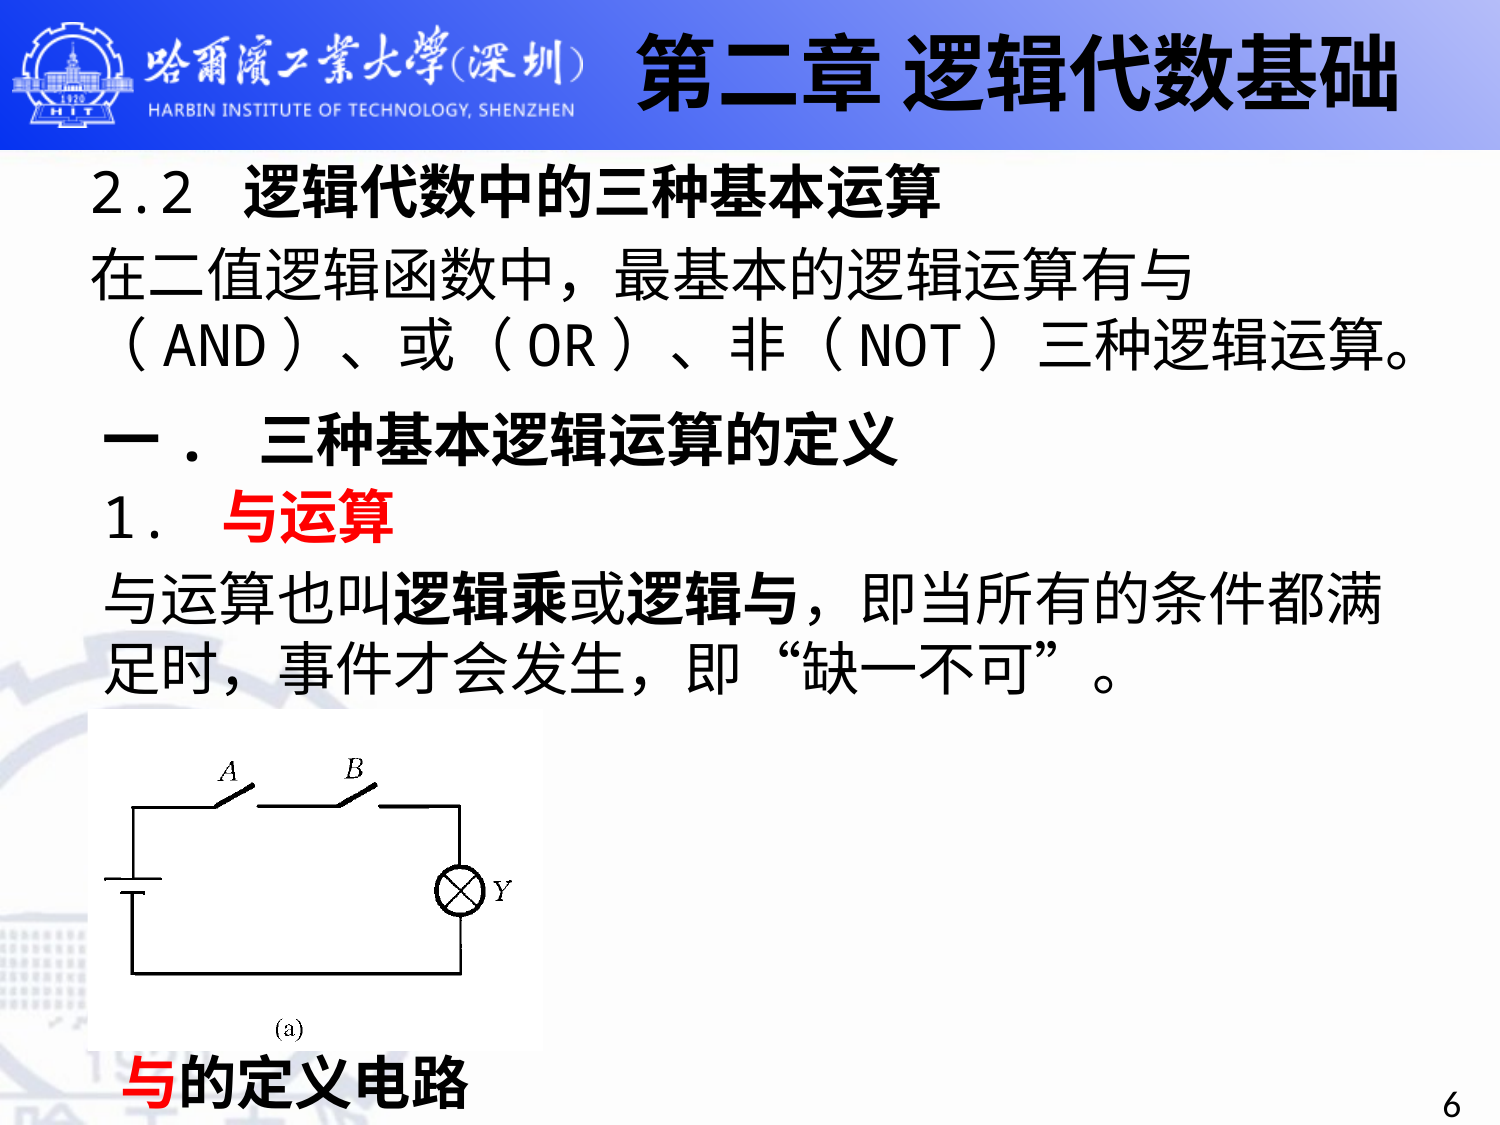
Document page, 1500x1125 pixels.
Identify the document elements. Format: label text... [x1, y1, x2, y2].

text_box 一. 三种基本逻辑运算的定义 [87, 395, 1090, 481]
text_box 在二值逻辑函数中，最基本的逻辑运算有与（AND）、或（OR）、非（NOT）三种逻辑运算。 [75, 230, 1450, 386]
text_box 第二章 逻辑代数基础 [619, 14, 1500, 129]
text_box 与的定义电路 [105, 1051, 494, 1124]
text_box 与运算也叫逻辑乘或逻辑与，即当所有的条件都满足时，事件才会发生，即“缺一不可”。 [87, 554, 1438, 710]
picture [0, 149, 1500, 1125]
text_box 2.2 逻辑代数中的三种基本运算 [75, 148, 1229, 233]
text_box 1. 与运算 [87, 481, 450, 554]
picture [12, 22, 583, 128]
